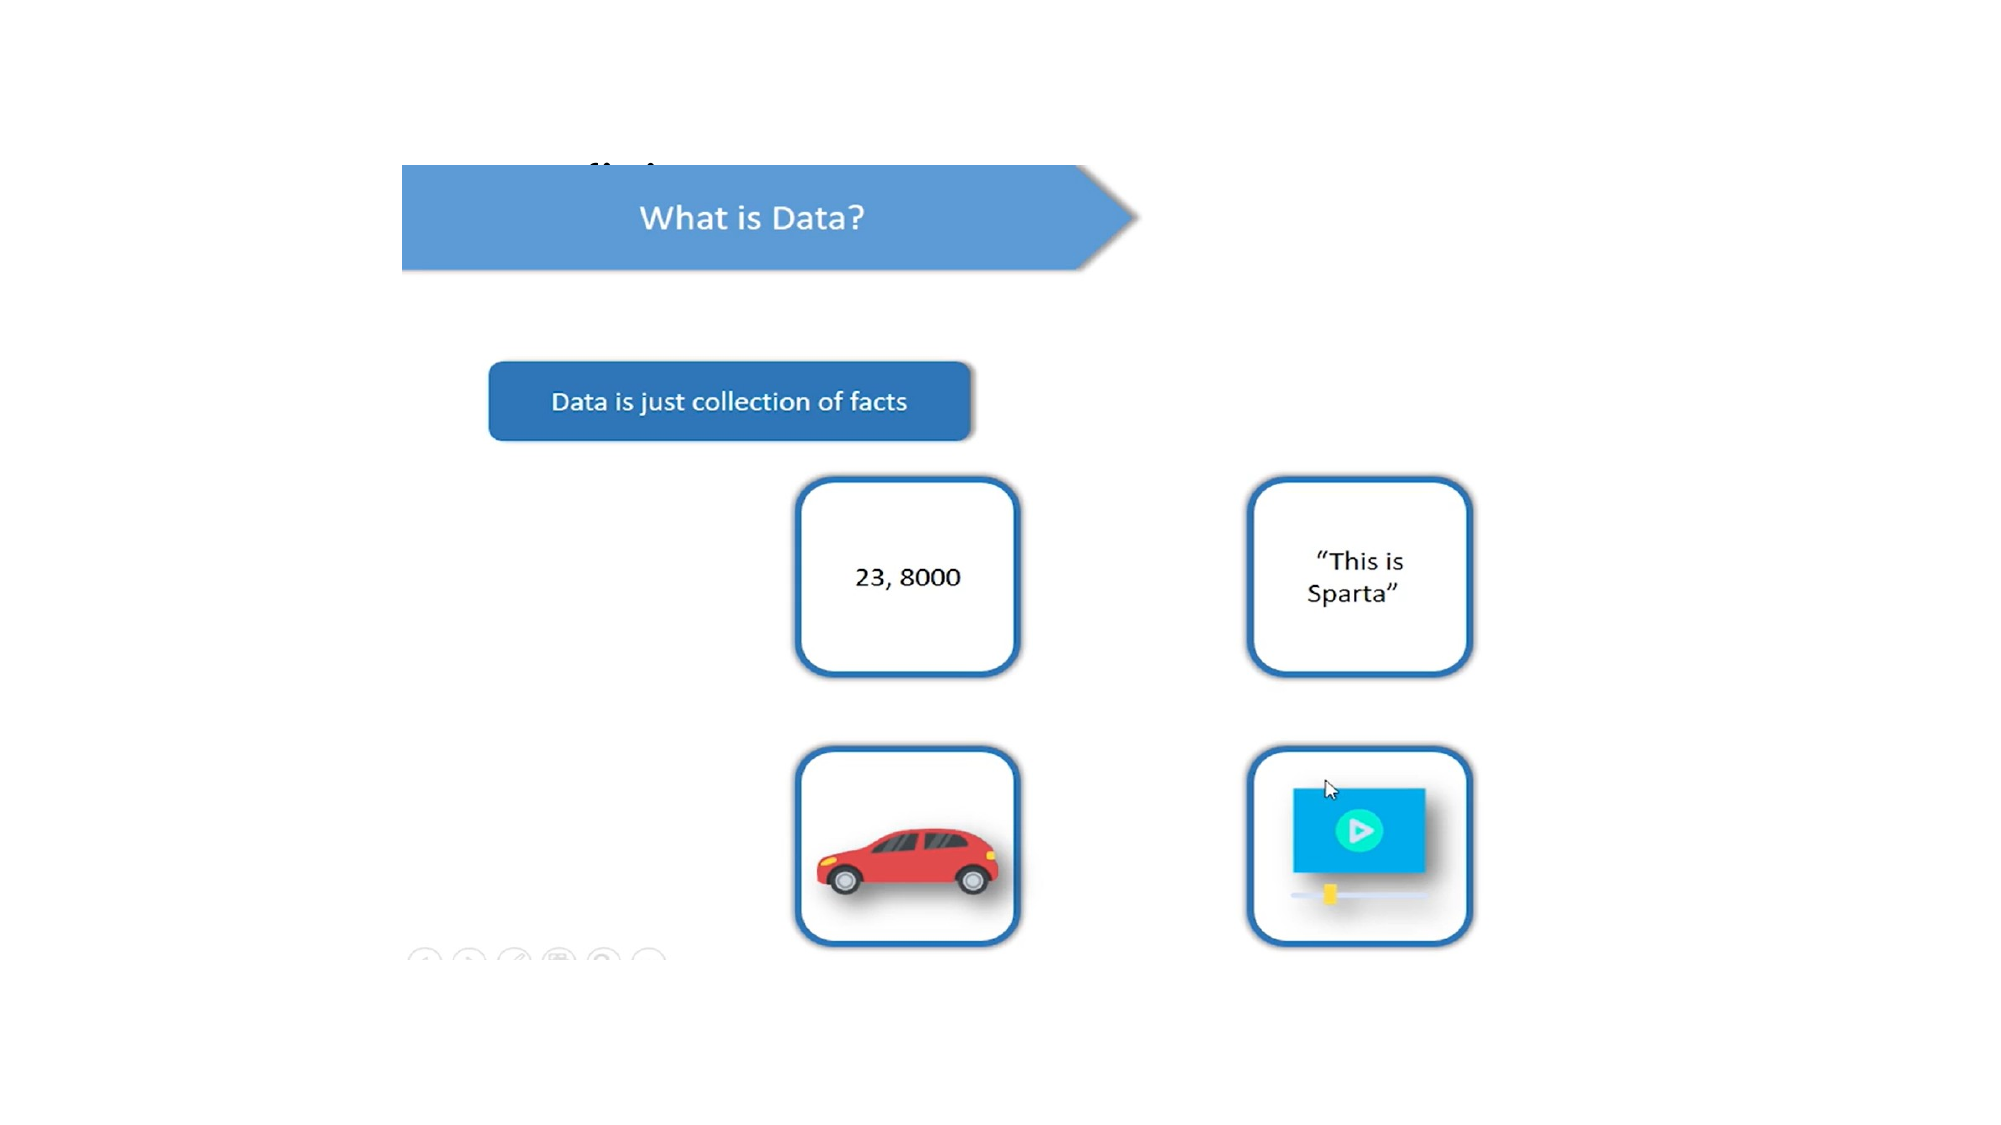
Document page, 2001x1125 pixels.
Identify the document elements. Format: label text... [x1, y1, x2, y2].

picture [402, 165, 1661, 961]
title Defining Data [137, 62, 1863, 275]
